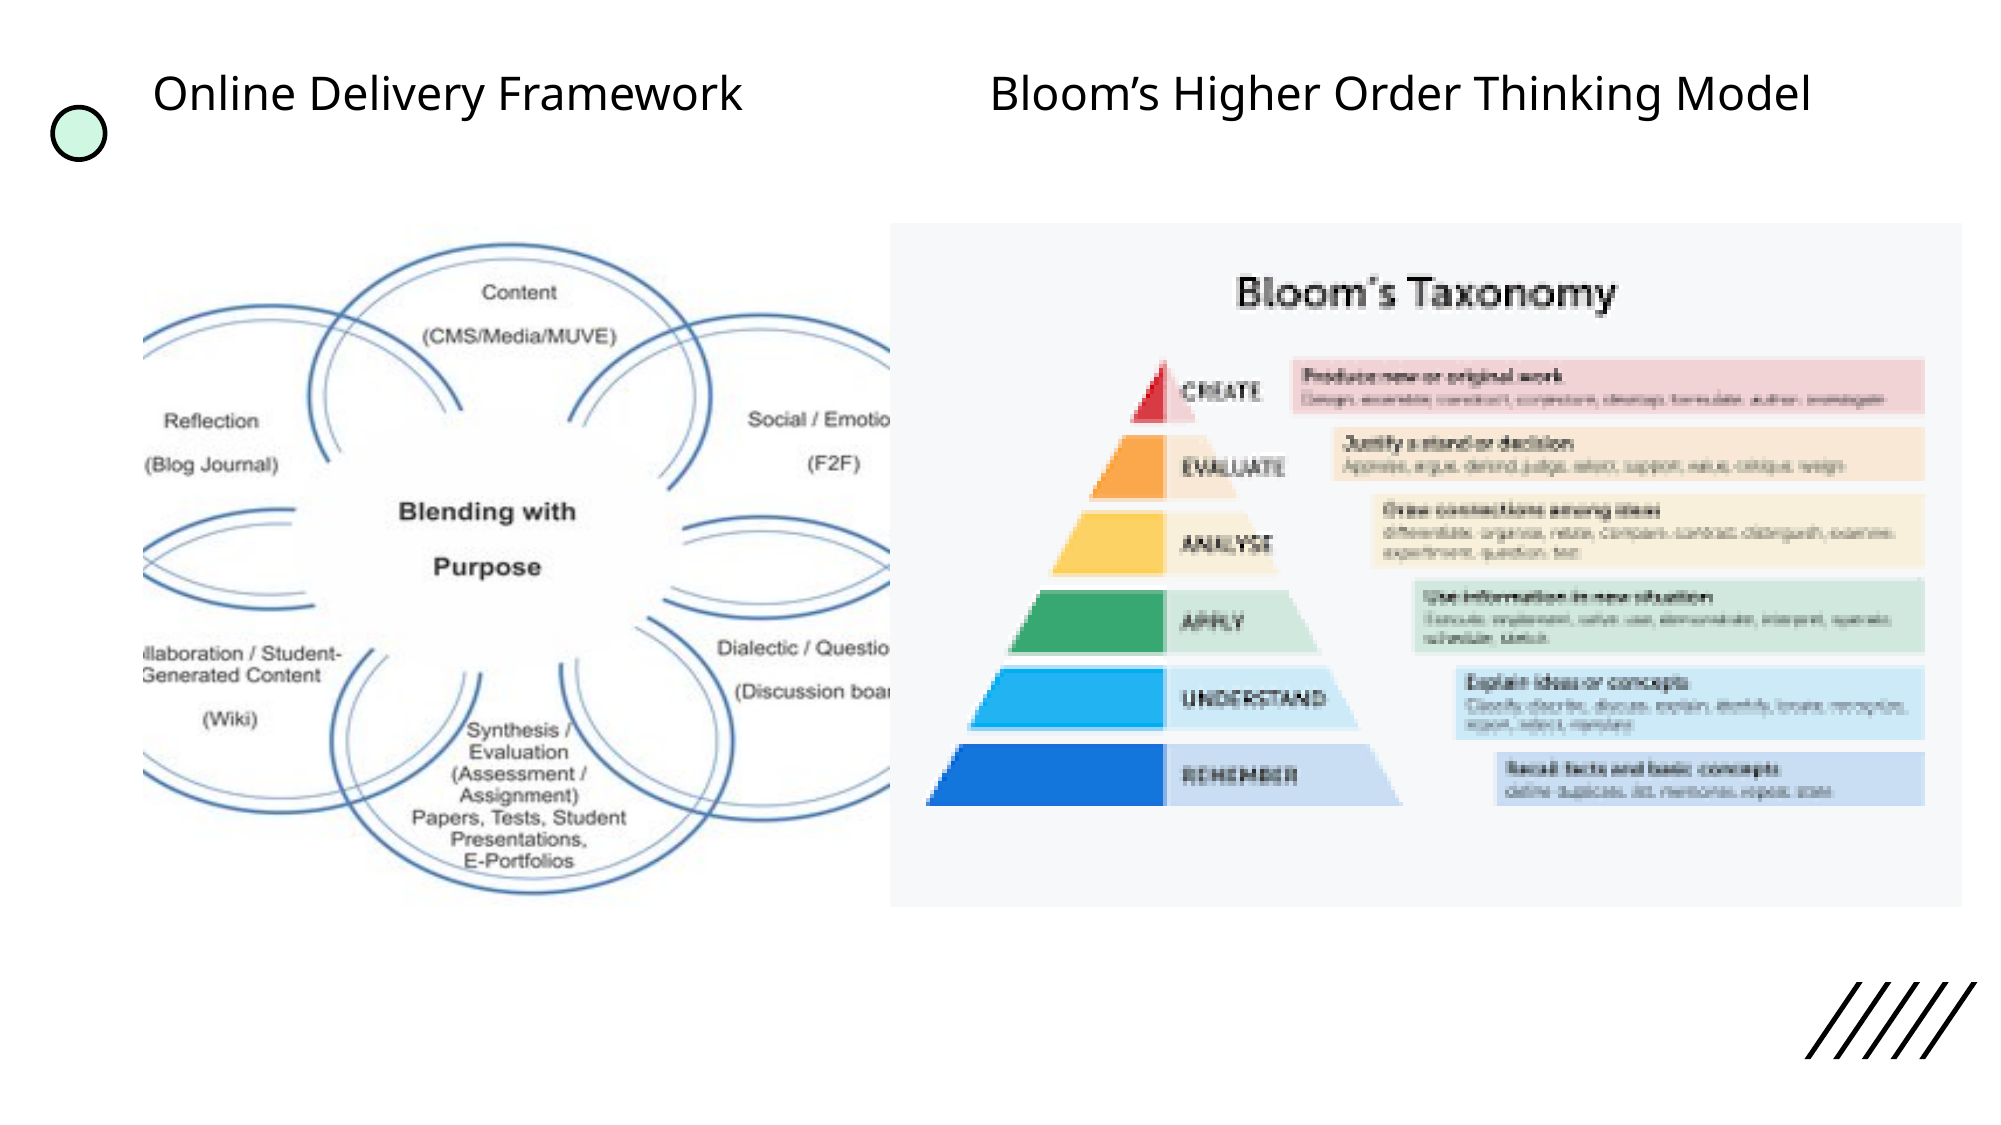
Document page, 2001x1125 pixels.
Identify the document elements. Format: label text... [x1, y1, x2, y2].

title Online Delivery Framework Bloom’s Higher Order Thinking Model [137, 59, 1863, 131]
picture [890, 223, 1962, 907]
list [143, 223, 890, 907]
